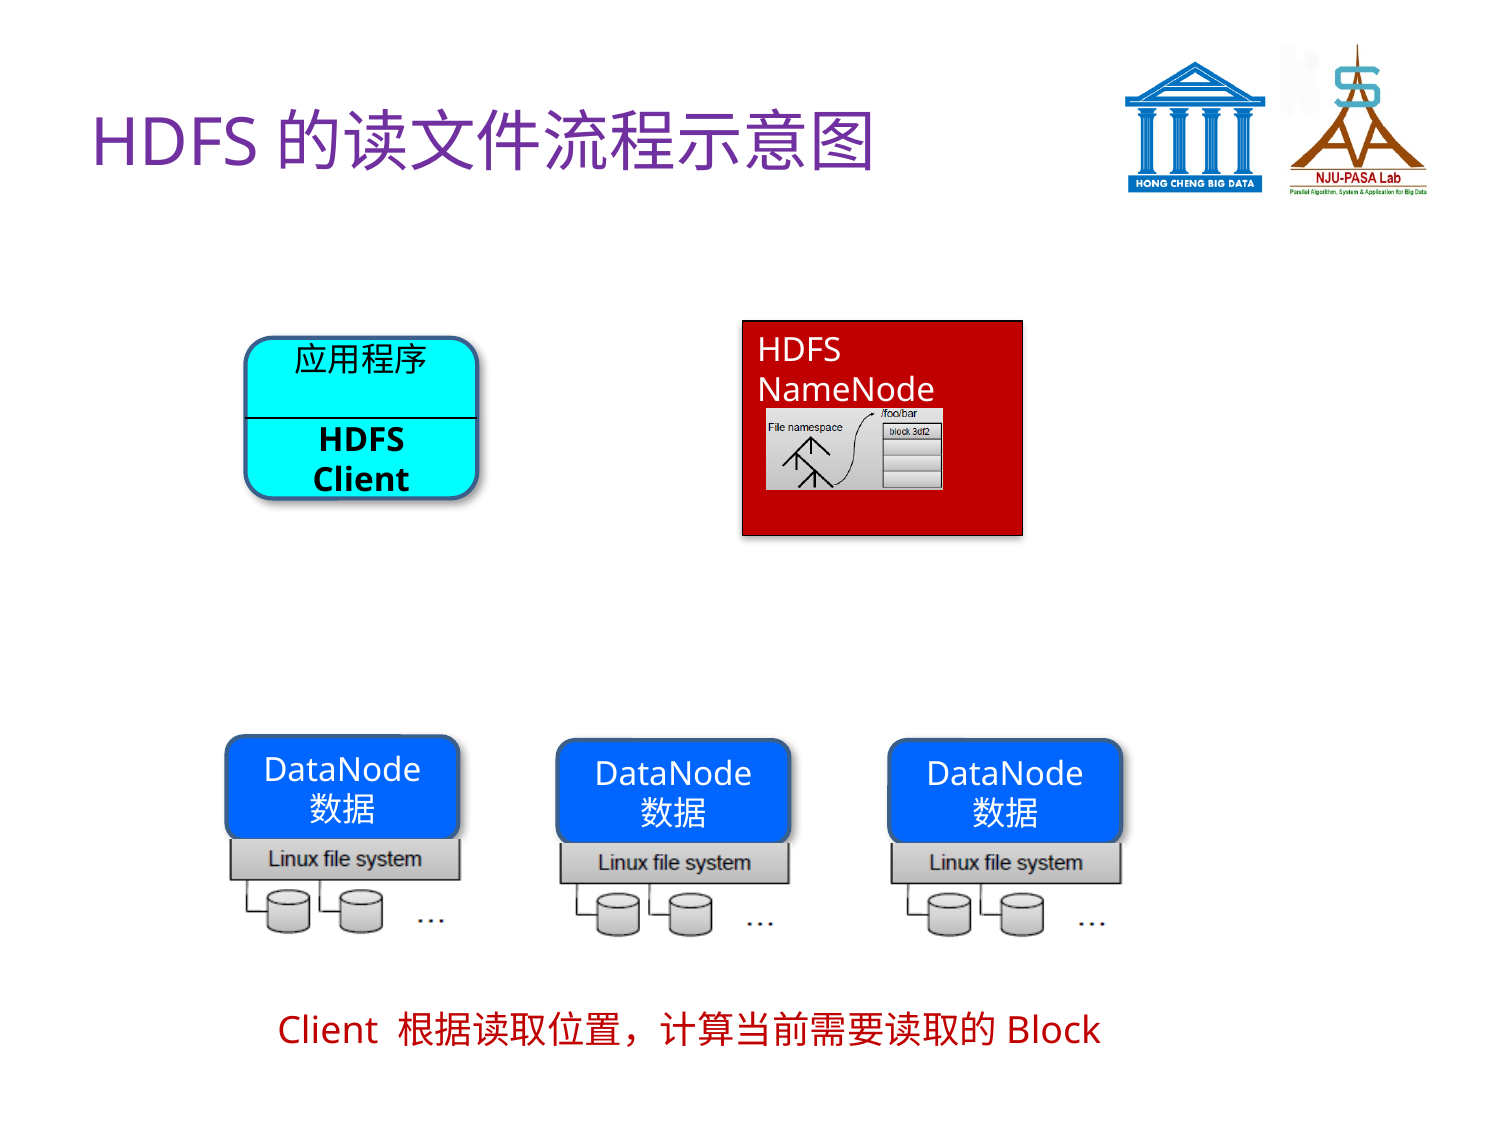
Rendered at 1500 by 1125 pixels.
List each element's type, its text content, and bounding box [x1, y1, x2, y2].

text_box Client 根据读取位置，计算当前需要读取的Block [262, 998, 1317, 1059]
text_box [226, 736, 1124, 941]
title HDFS的读文件流程示意图 [75, 45, 1425, 233]
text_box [742, 320, 1023, 499]
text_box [245, 337, 478, 499]
picture [1281, 42, 1435, 197]
